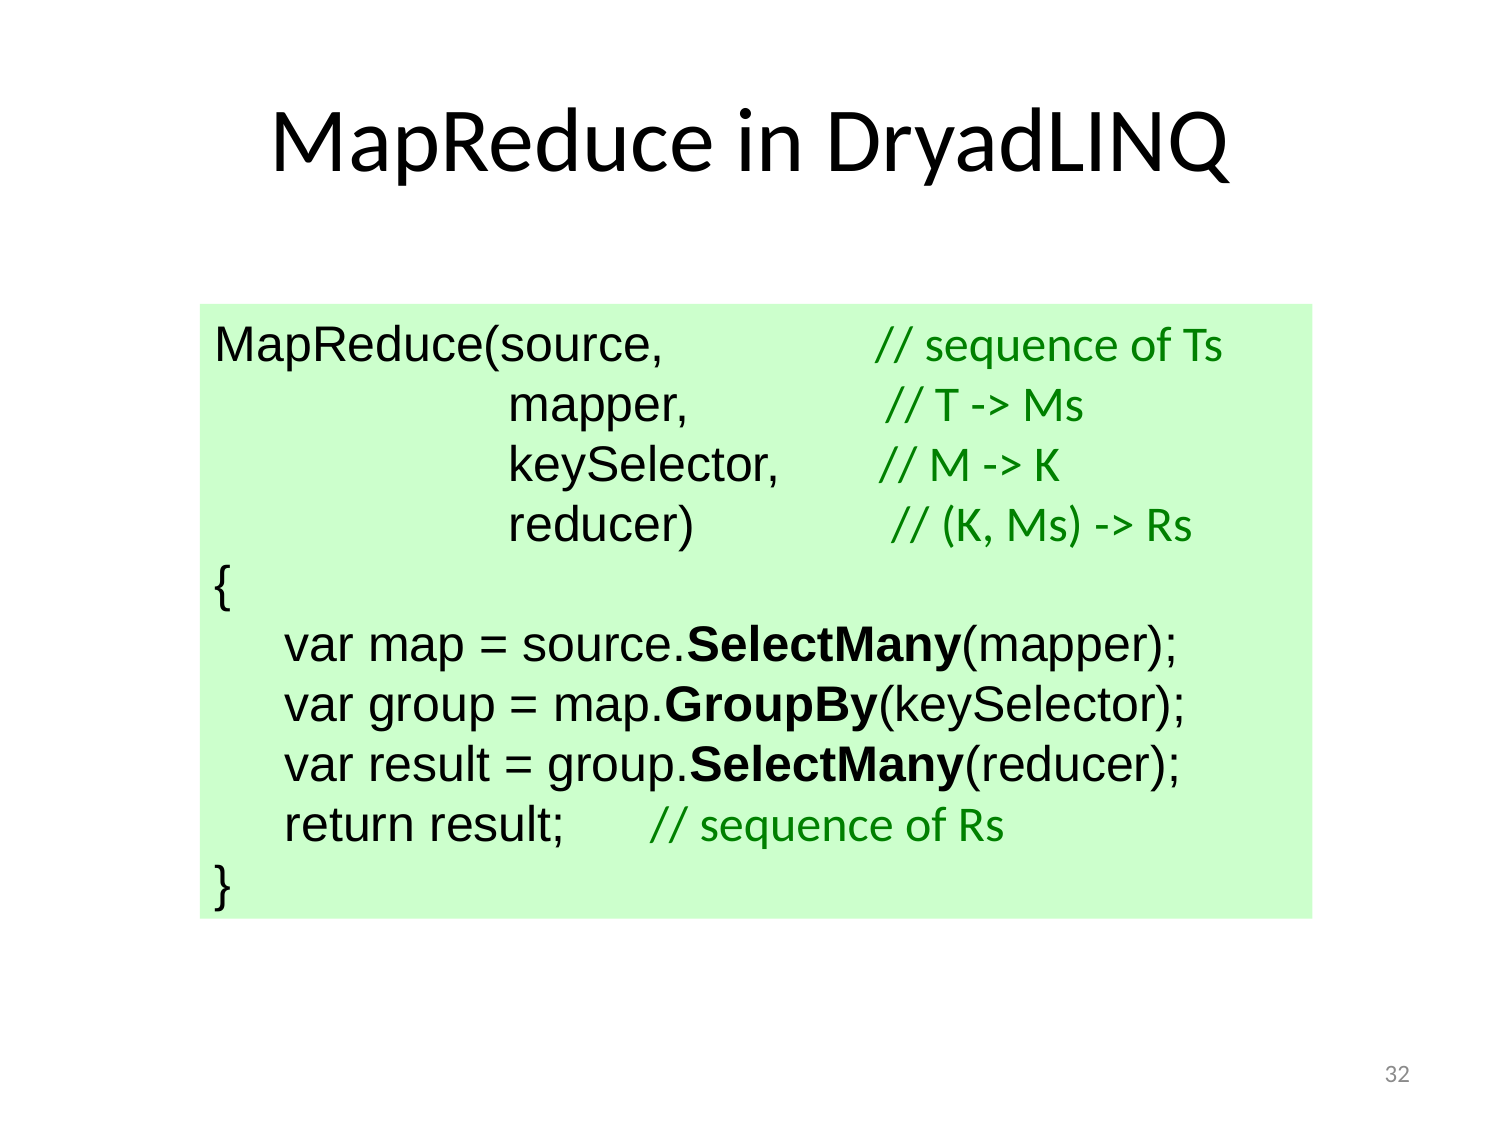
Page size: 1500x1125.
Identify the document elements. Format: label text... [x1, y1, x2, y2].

text_box MapReduce(source, // sequence of Ts mapper, // T -> Ms keySelector, // M -> K reducer) // (K, Ms) -> Rs { var map = source.SelectMany(mapper); var group = map.GroupBy(keySelector); var result = group.SelectMany(reducer); return result; // sequence of Rs } [199, 303, 1313, 919]
title MapReduce in DryadLINQ [75, 70, 1425, 200]
slide_number 32 [1074, 1042, 1425, 1103]
